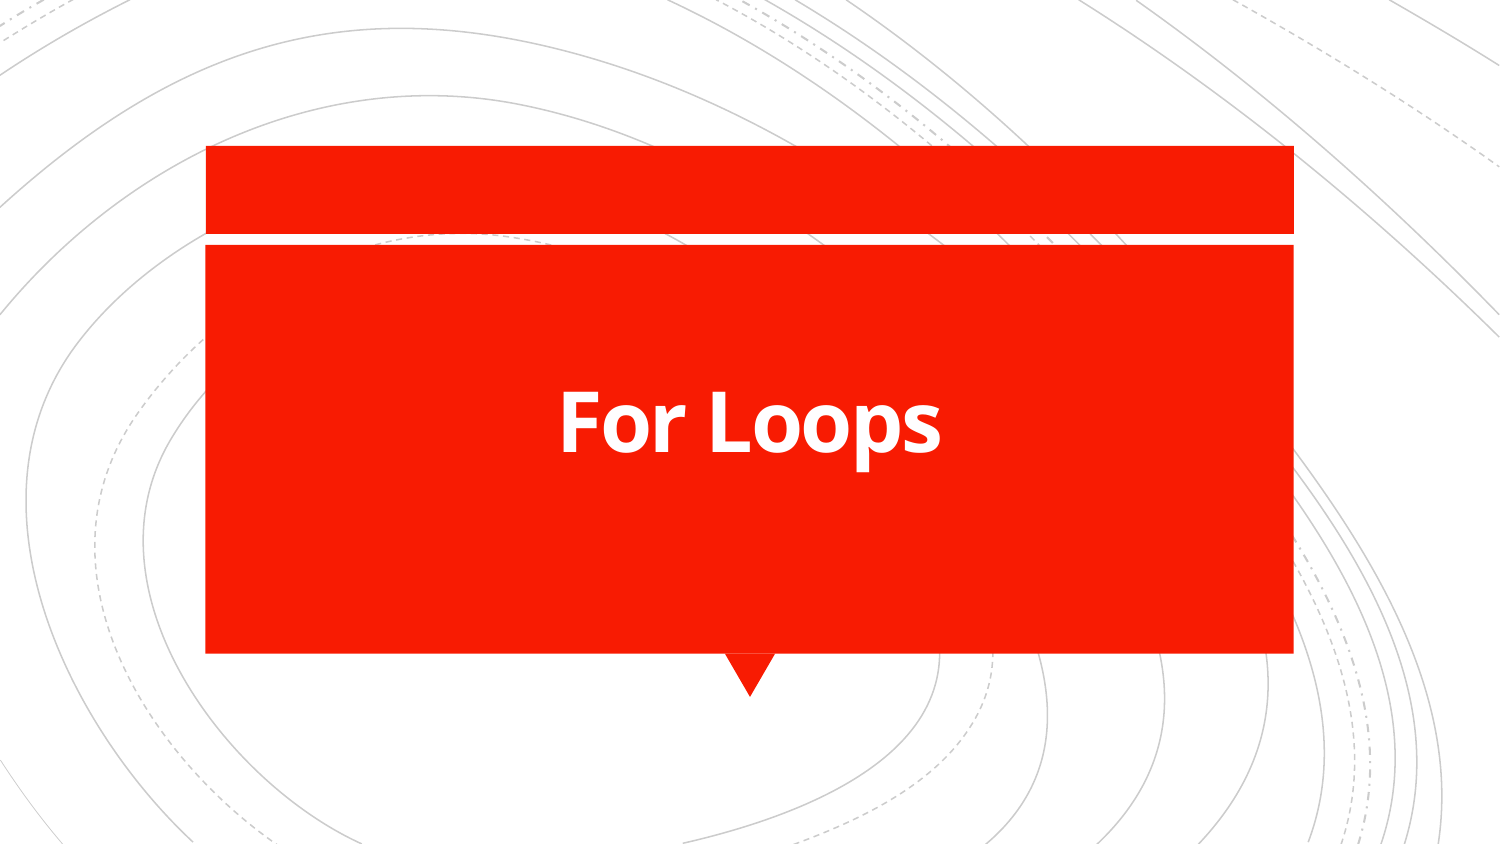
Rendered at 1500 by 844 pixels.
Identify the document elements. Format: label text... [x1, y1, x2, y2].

title For Loops [51, 253, 1449, 484]
